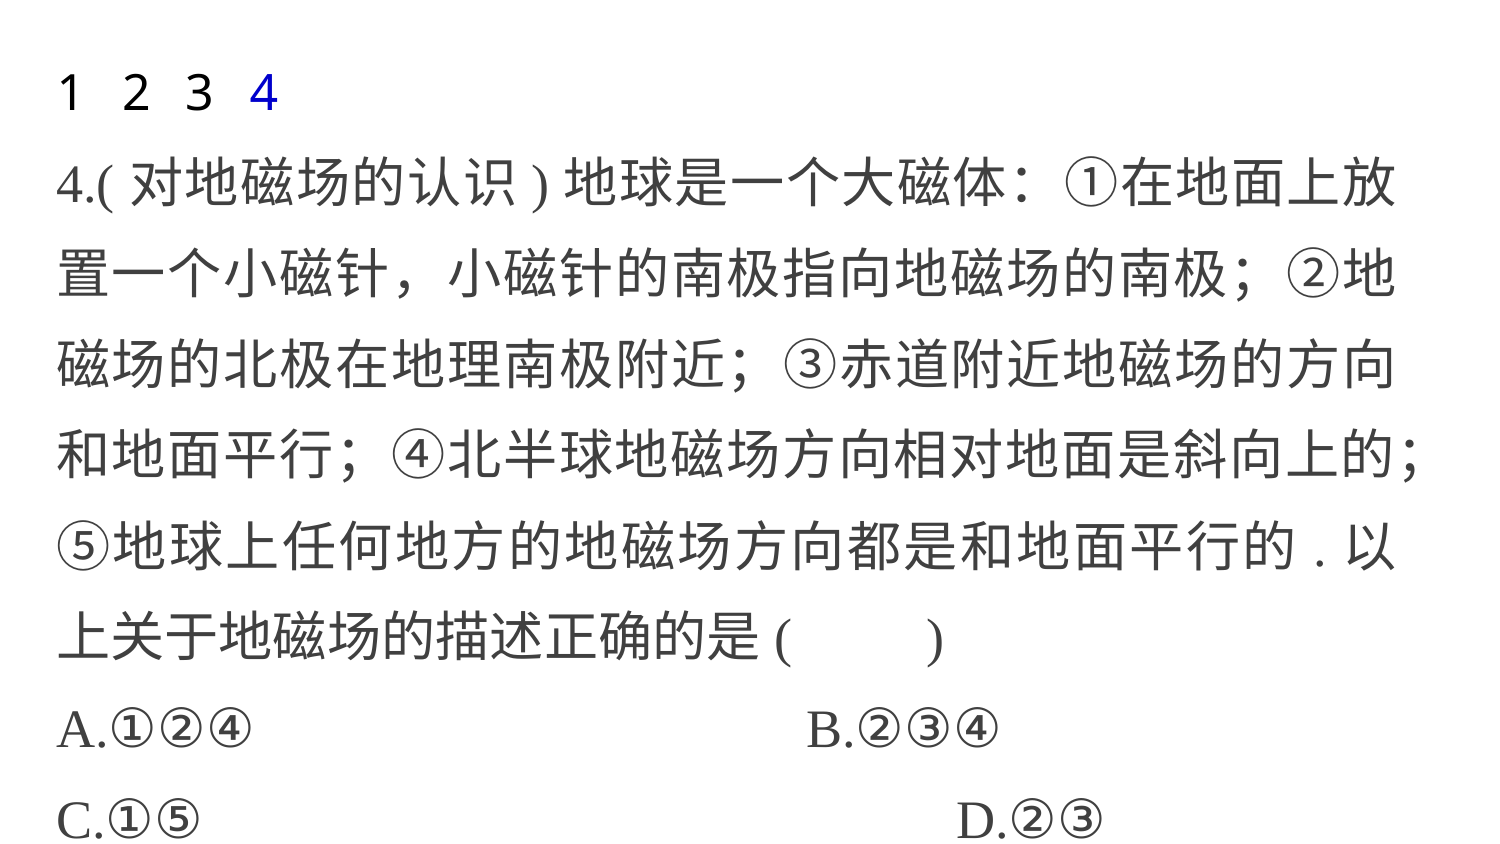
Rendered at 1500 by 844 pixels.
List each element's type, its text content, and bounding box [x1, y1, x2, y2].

text_box 3 [168, 54, 225, 114]
text_box 1 [39, 54, 97, 127]
text_box 4 [232, 54, 290, 114]
text_box 4.(对地磁场的认识)地球是一个大磁体：①在地面上放置一个小磁针，小磁针的南极指向地磁场的南极；②地磁场的北极在地理南极附近；③赤道附近地磁场的方向和地面平行；④北半球地磁场方向相对地面是斜向上的；⑤地球上任何地方的地磁场方向都是和地面平行的.以上关于地磁场的描述正确的是( ) A.①②④ B.②③④ C.①⑤ D.②③ [41, 114, 1412, 844]
text_box 2 [105, 54, 162, 114]
